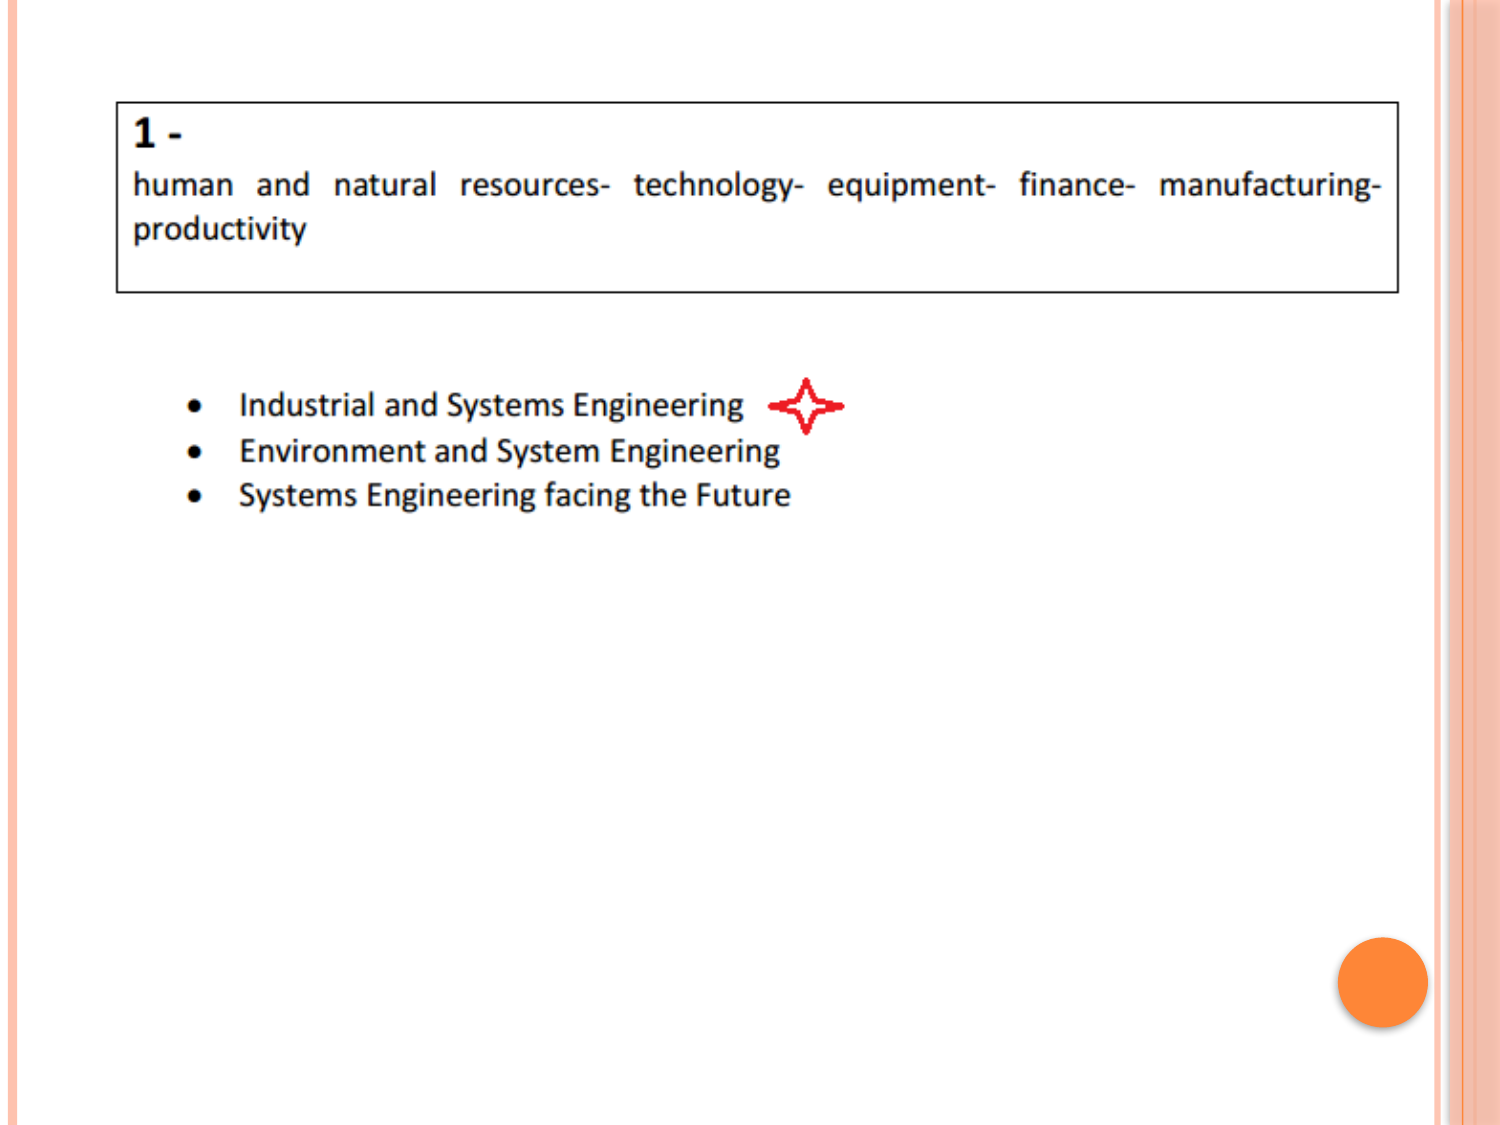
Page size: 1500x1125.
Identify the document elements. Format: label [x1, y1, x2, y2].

list [104, 81, 1407, 517]
